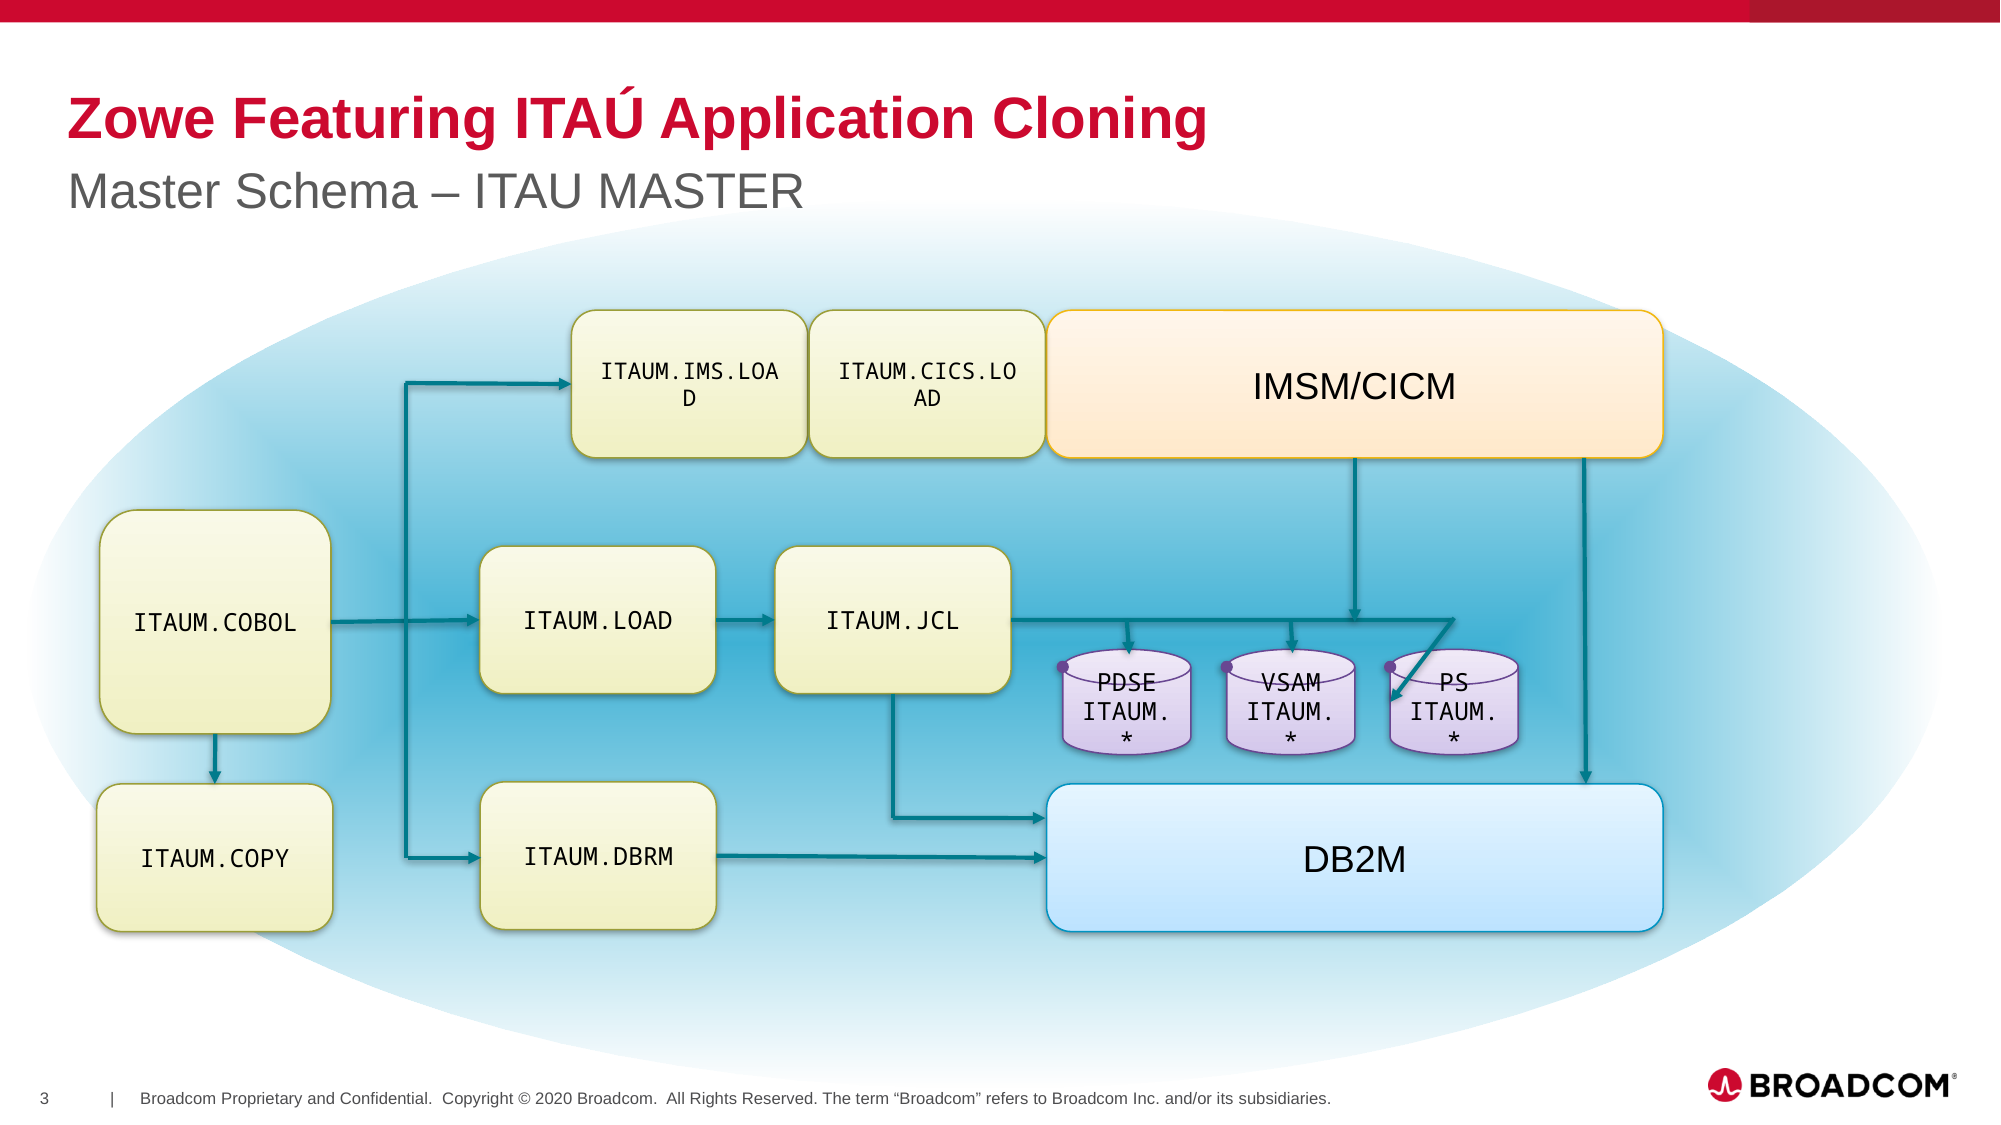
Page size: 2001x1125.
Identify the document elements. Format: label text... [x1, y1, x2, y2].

title Zowe Featuring ITAÚ Application Cloning [67, 90, 1933, 151]
list Master Schema – ITAU MASTER [67, 164, 1933, 196]
picture [1708, 1068, 1957, 1102]
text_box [96, 733, 334, 932]
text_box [25, 197, 1944, 1089]
